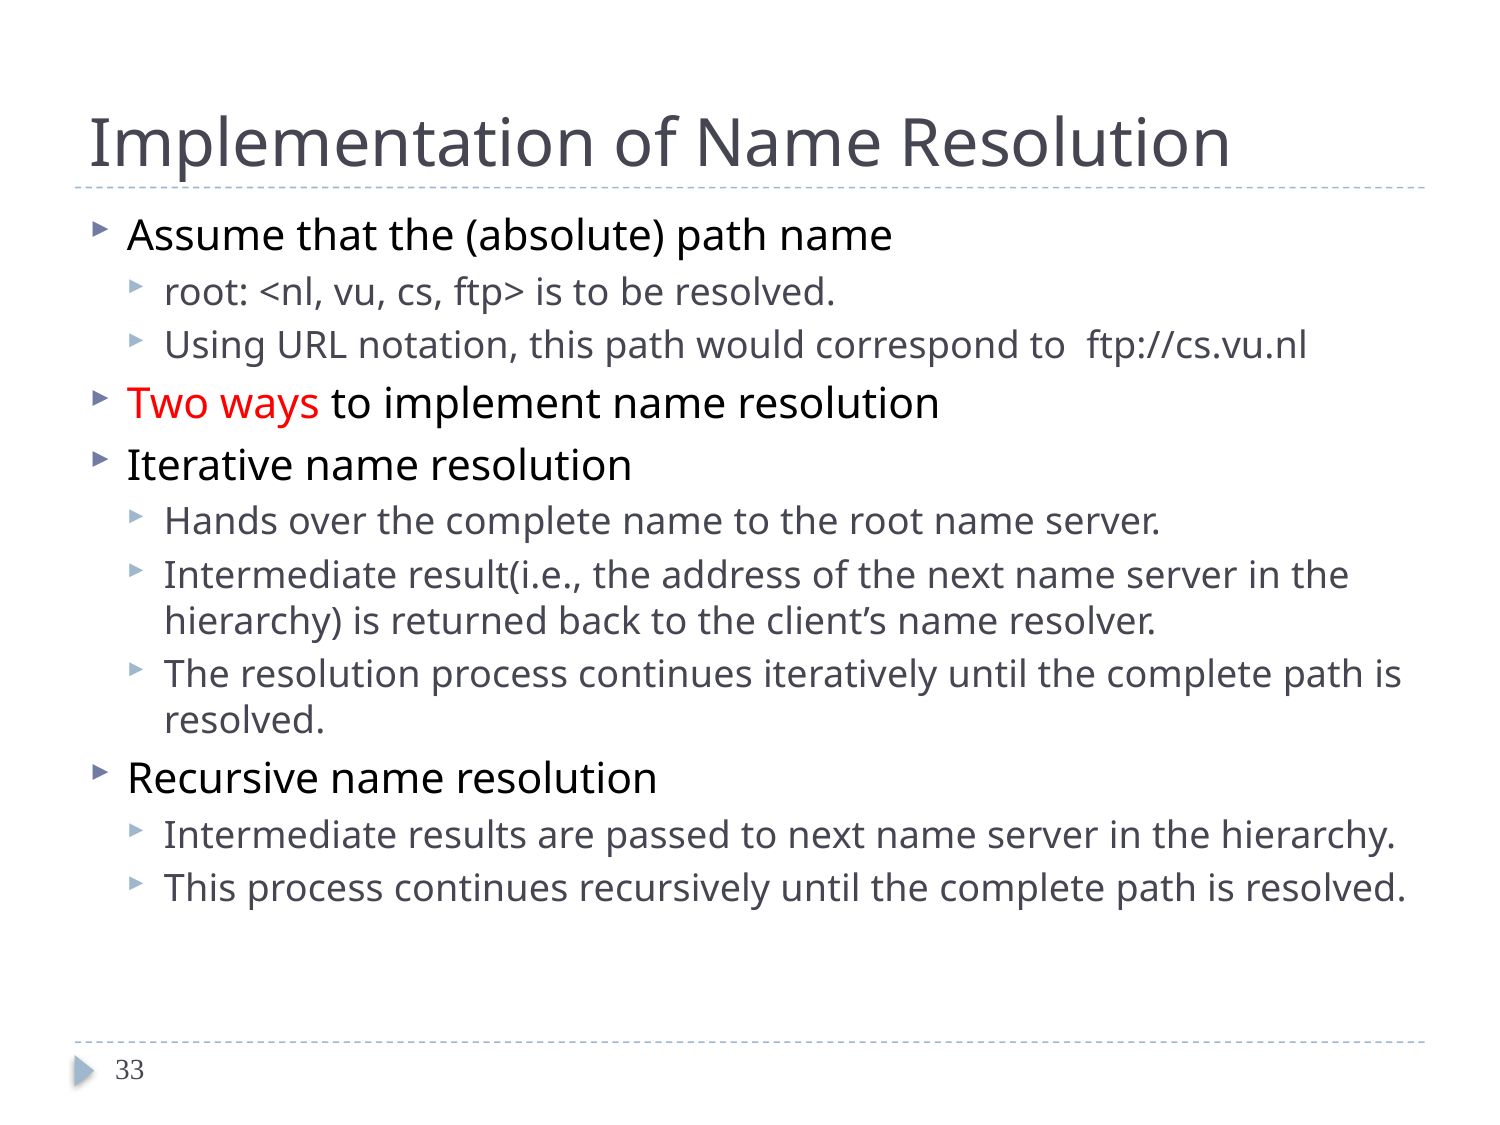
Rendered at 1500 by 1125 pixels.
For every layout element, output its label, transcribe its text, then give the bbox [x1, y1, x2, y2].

slide_number 33 [100, 1042, 426, 1103]
list Assume that the (absolute) path name root: <nl, vu, cs, ftp> is to be resolved. Using URL notation, this path would correspond to ftp://cs.vu.nl Two ways to implement name resolution Iterative name resolution Hands over the complete name to the root name server. Intermediate result(i.e., the address of the next name server in the hierarchy) is returned back to the client’s name resolver. The resolution process continues iteratively until the complete path is resolved. Recursive name resolution Intermediate results are passed to next name server in the hierarchy. This process continues recursively until the complete path is resolved. [75, 200, 1425, 1010]
title Implementation of Name Resolution [75, 24, 1425, 188]
